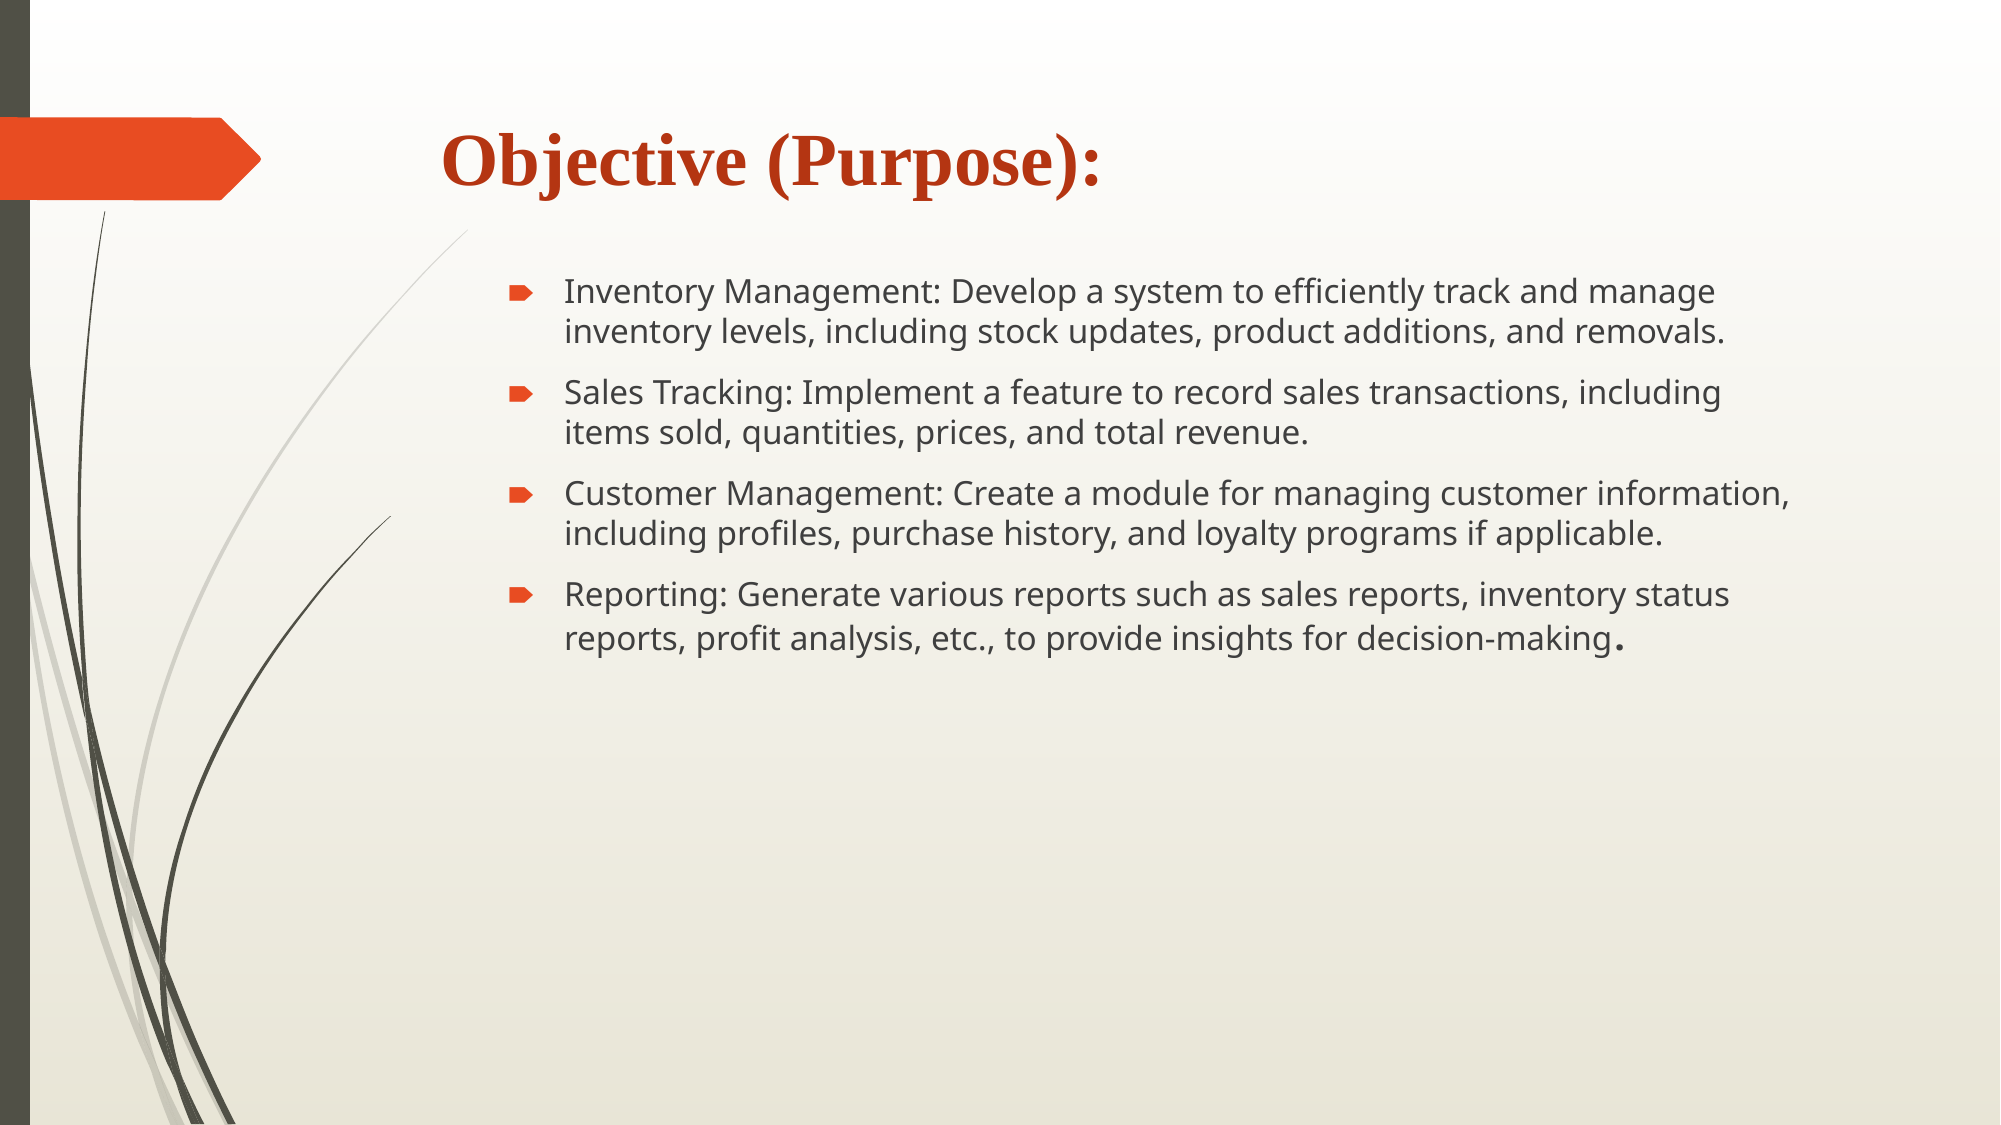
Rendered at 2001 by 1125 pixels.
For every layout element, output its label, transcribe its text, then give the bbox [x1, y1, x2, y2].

title Objective (Purpose): [425, 102, 1888, 313]
list Inventory Management: Develop a system to efficiently track and manage inventory levels, including stock updates, product additions, and removals. Sales Tracking: Implement a feature to record sales transactions, including items sold, quantities, prices, and total revenue. Customer Management: Create a module for managing customer information, including profiles, purchase history, and loyalty programs if applicable. Reporting: Generate various reports such as sales reports, inventory status reports, profit analysis, etc., to provide insights for decision-making. [399, 263, 1833, 924]
